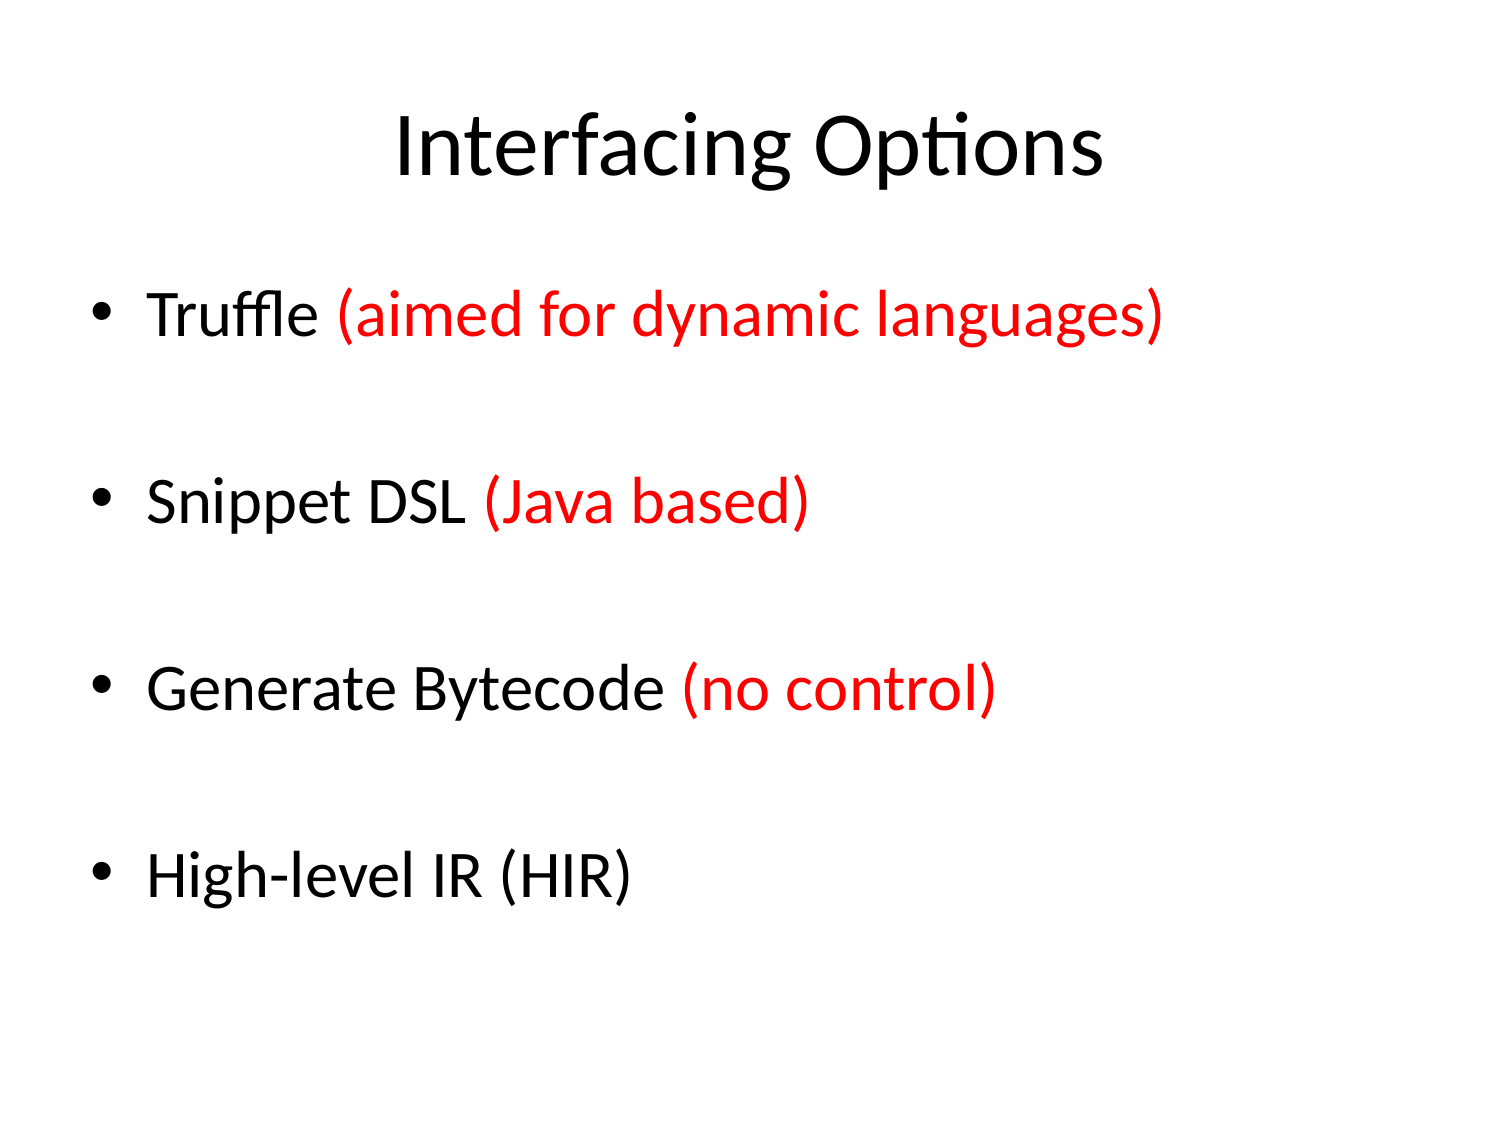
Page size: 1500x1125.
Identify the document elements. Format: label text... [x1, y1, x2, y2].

list Truffle (aimed for dynamic languages) Snippet DSL (Java based) Generate Bytecode (no control) High-level IR (HIR) [75, 262, 1425, 1005]
title Interfacing Options [75, 45, 1425, 233]
